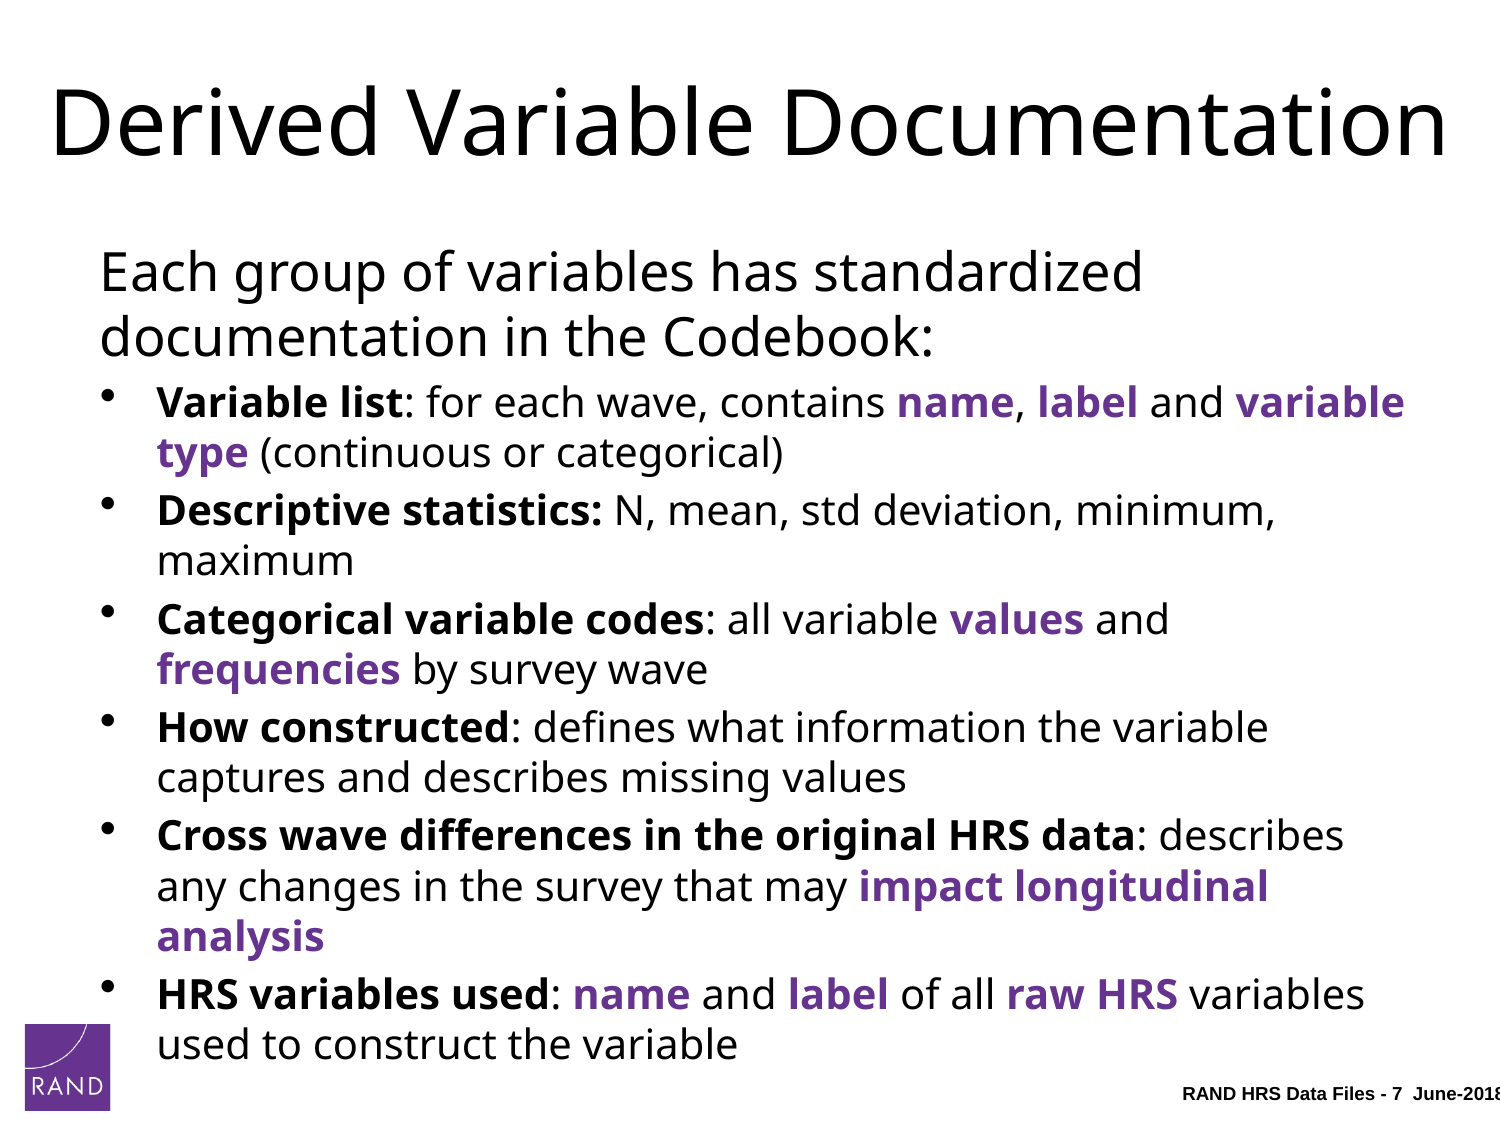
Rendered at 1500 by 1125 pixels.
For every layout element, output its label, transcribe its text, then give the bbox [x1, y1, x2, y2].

list Each group of variables has standardized documentation in the Codebook: Variable list: for each wave, contains name, label and variable type (continuous or categorical) Descriptive statistics: N, mean, std deviation, minimum, maximum Categorical variable codes: all variable values and frequencies by survey wave How constructed: defines what information the variable captures and describes missing values Cross wave differences in the original HRS data: describes any changes in the survey that may impact longitudinal analysis HRS variables used: name and label of all raw HRS variables used to construct the variable [99, 237, 1413, 975]
title Derived Variable Documentation [0, 63, 1500, 164]
picture [24, 1024, 113, 1111]
